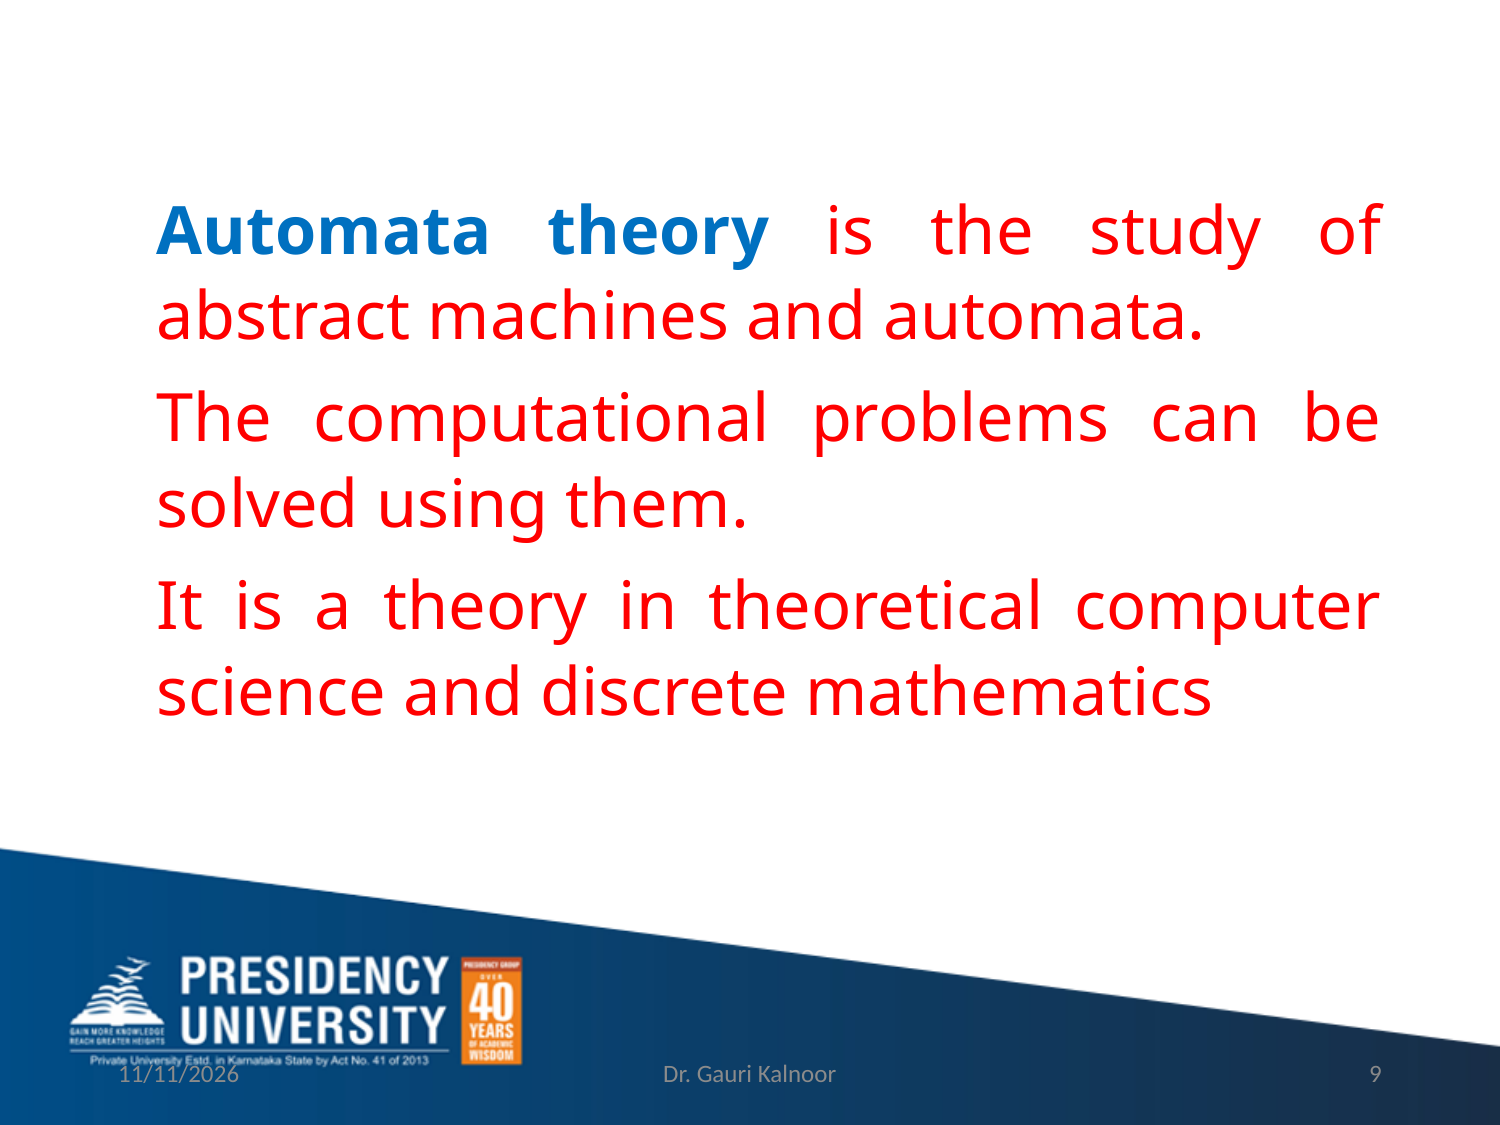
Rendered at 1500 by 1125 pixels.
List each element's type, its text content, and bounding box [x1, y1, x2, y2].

footer Dr. Gauri Kalnoor [496, 1042, 1004, 1103]
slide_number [103, 1042, 441, 1103]
text_box Automata theory is the study of abstract machines and automata. The computational problems can be solved using them. It is a theory in theoretical computer science and discrete mathematics [141, 174, 1397, 736]
slide_number 9 [1059, 1042, 1397, 1103]
picture [0, 845, 1500, 1125]
